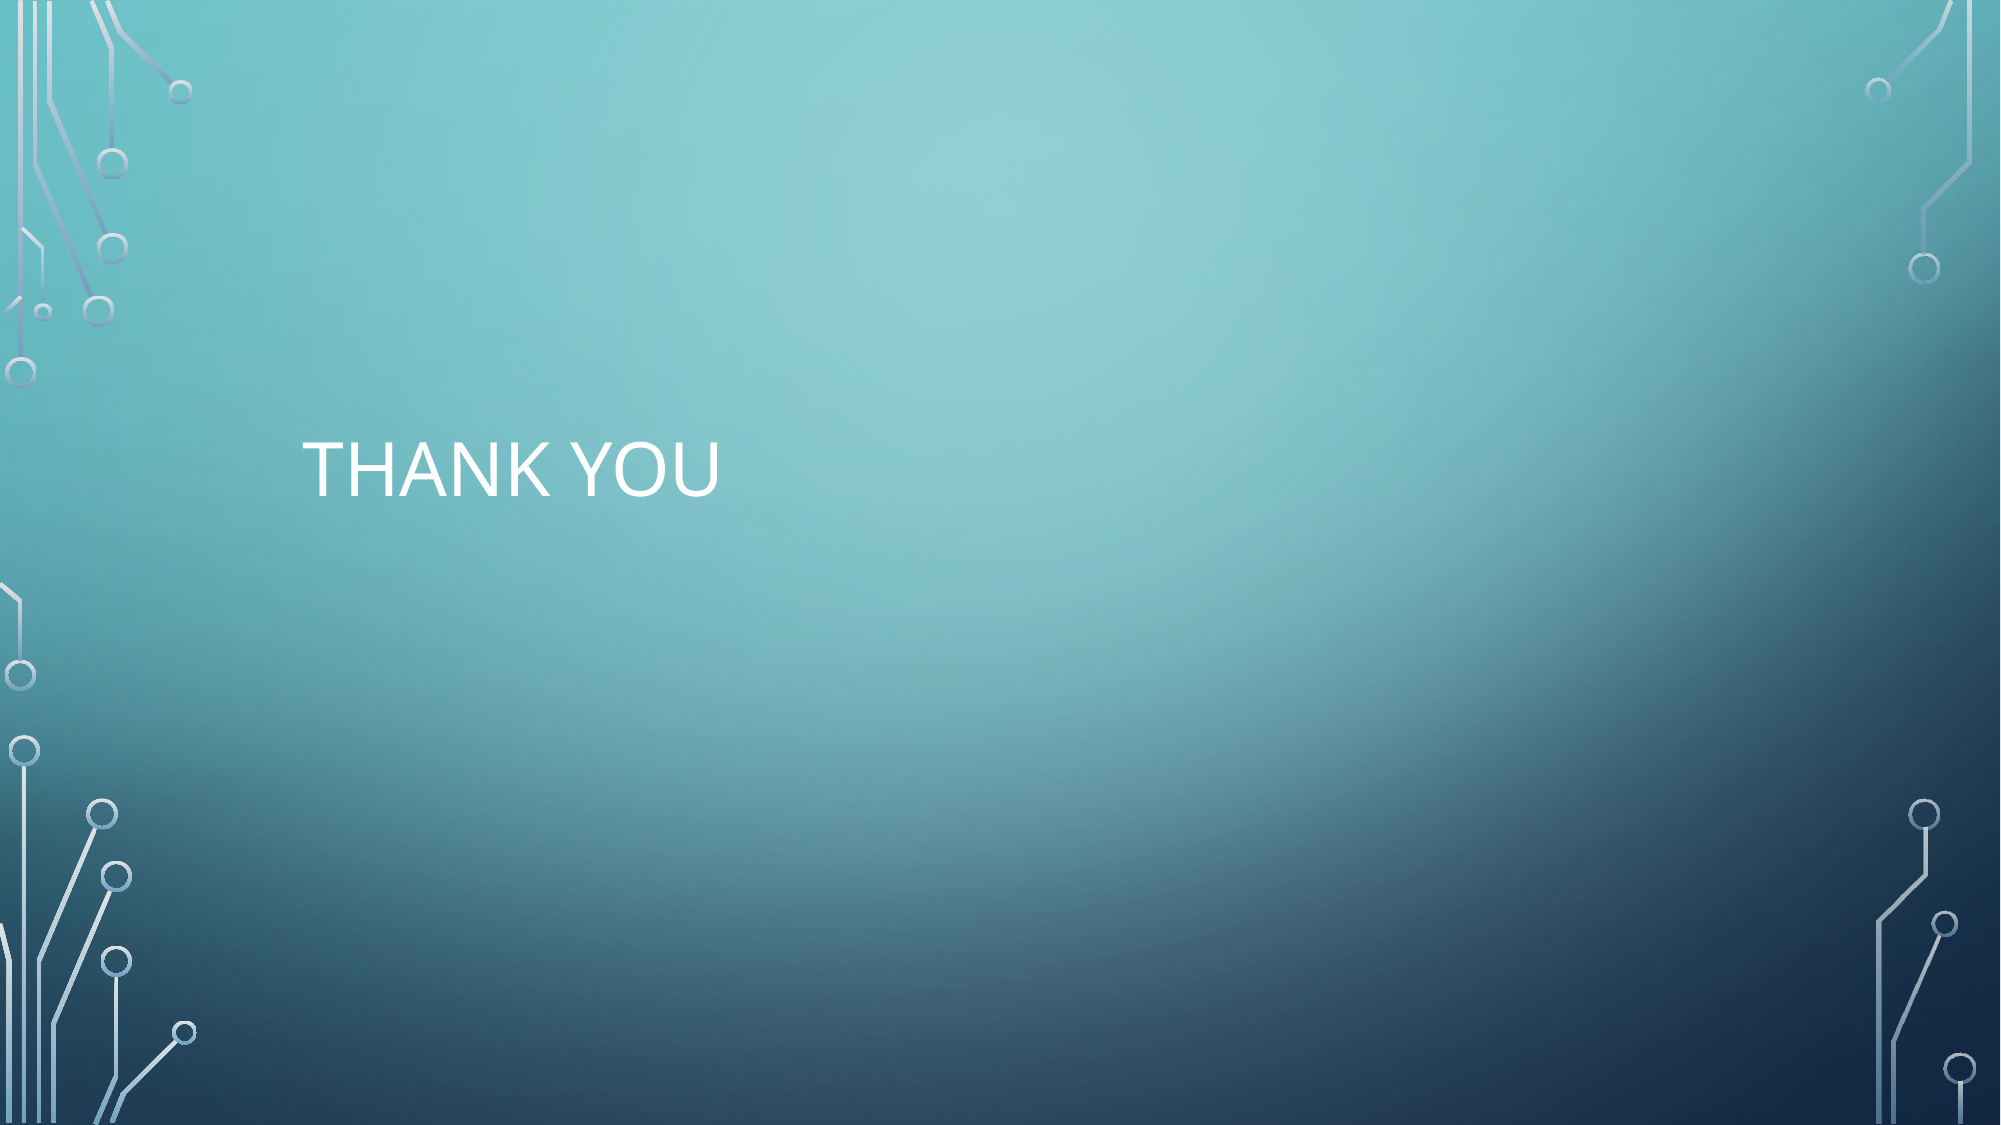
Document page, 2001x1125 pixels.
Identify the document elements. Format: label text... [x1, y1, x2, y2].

title Thank you [287, 351, 1913, 594]
